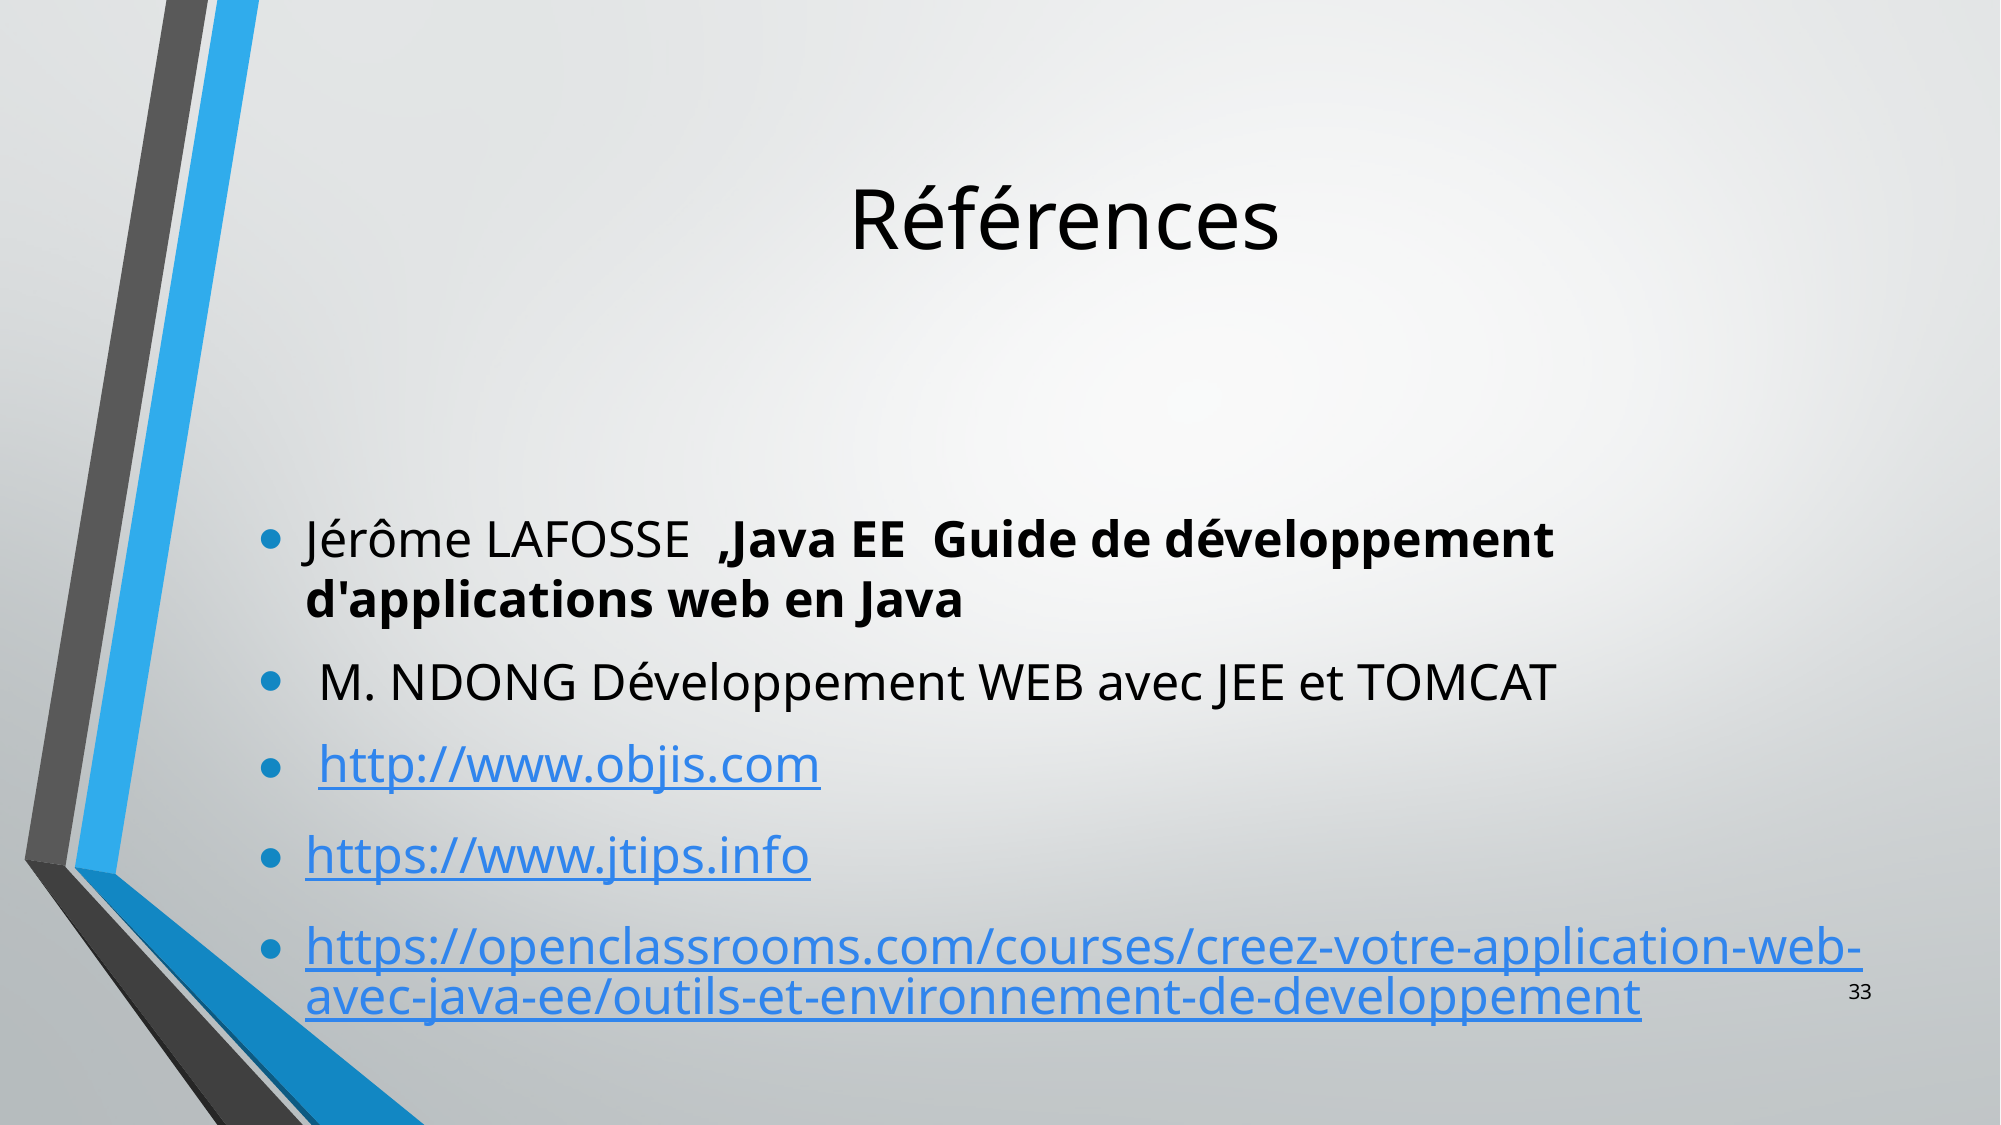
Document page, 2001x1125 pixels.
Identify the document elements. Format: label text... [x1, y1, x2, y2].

list Jérôme LAFOSSE ,Java EE Guide de développement d'applications web en Java M. NDONG Développement WEB avec JEE et TOMCAT http://www.objis.com https://www.jtips.info https://openclassrooms.com/courses/creez-votre-application-web-avec-java-ee/outils-et-environnement-de-developpement [243, 335, 1887, 1028]
title Références [243, 110, 1887, 323]
slide_number 33 [1796, 962, 1887, 1023]
